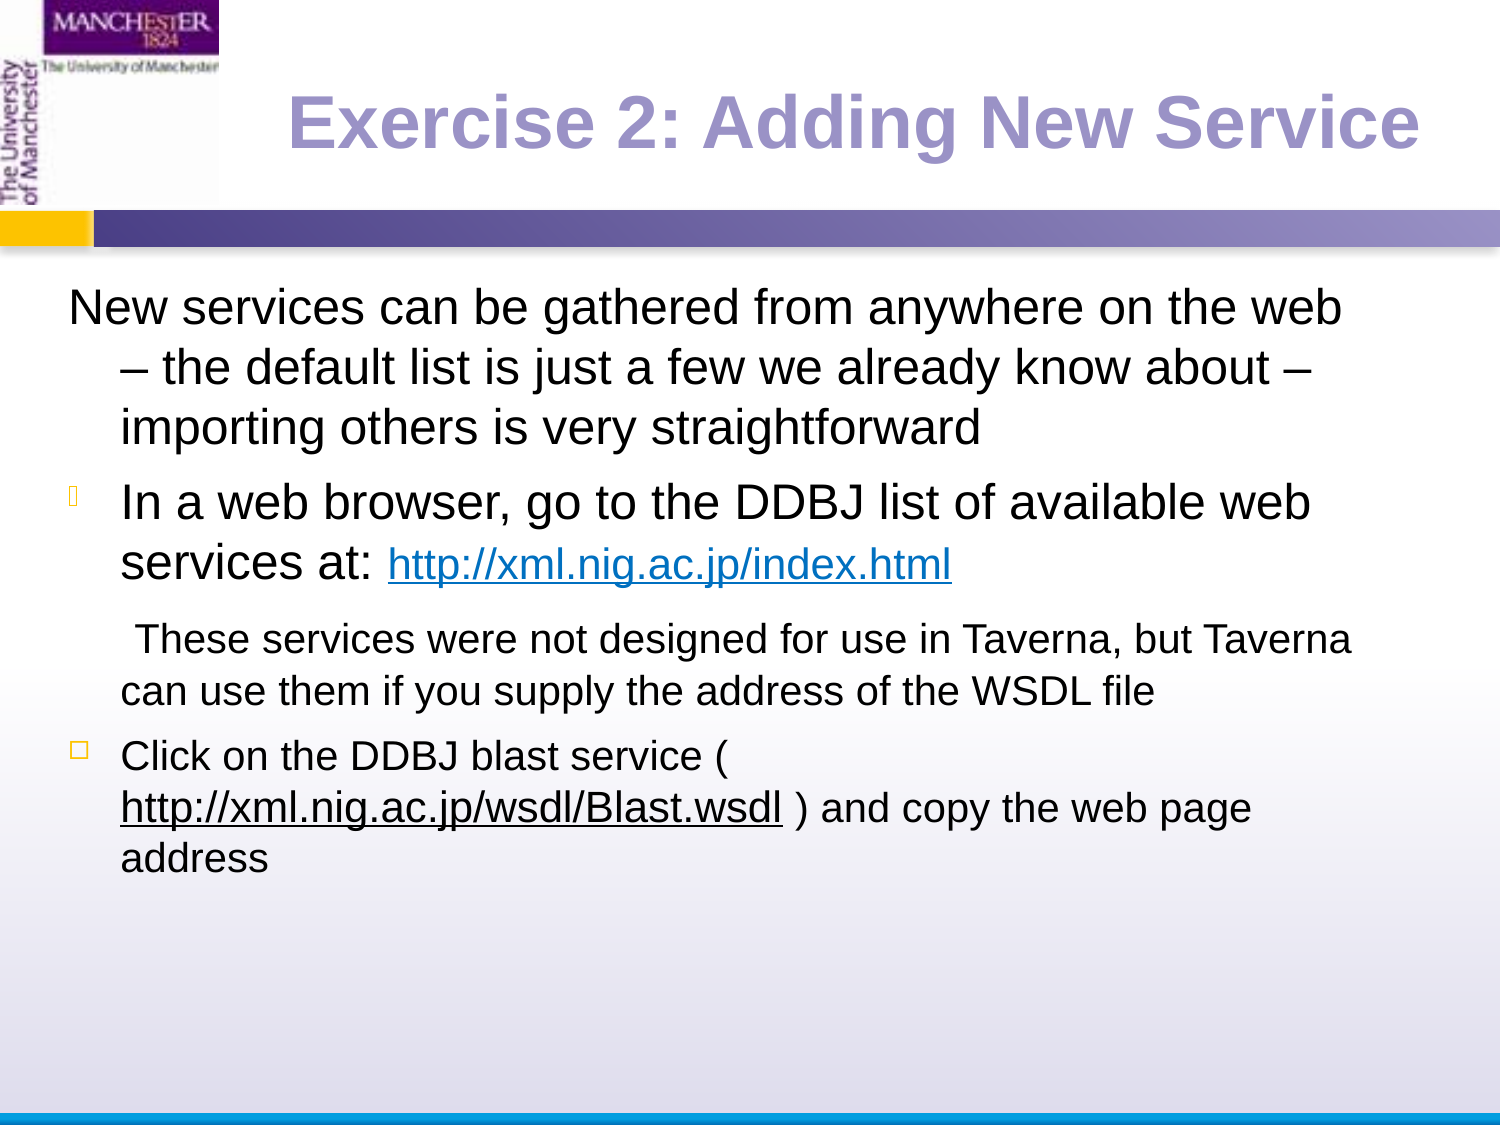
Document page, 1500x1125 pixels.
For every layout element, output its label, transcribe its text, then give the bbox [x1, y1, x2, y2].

picture [0, 0, 219, 204]
list New services can be gathered from anywhere on the web – the default list is just a few we already know about – importing others is very straightforward In a web browser, go to the DDBJ list of available web services at: http://xml.nig.ac.jp/index.html These services were not designed for use in Taverna, but Taverna can use them if you supply the address of the WSDL file Click on the DDBJ blast service (http://xml.nig.ac.jp/wsdl/Blast.wsdl ) and copy the web page address [52, 266, 1391, 1005]
title Exercise 2: Adding New Service [99, 37, 1438, 200]
